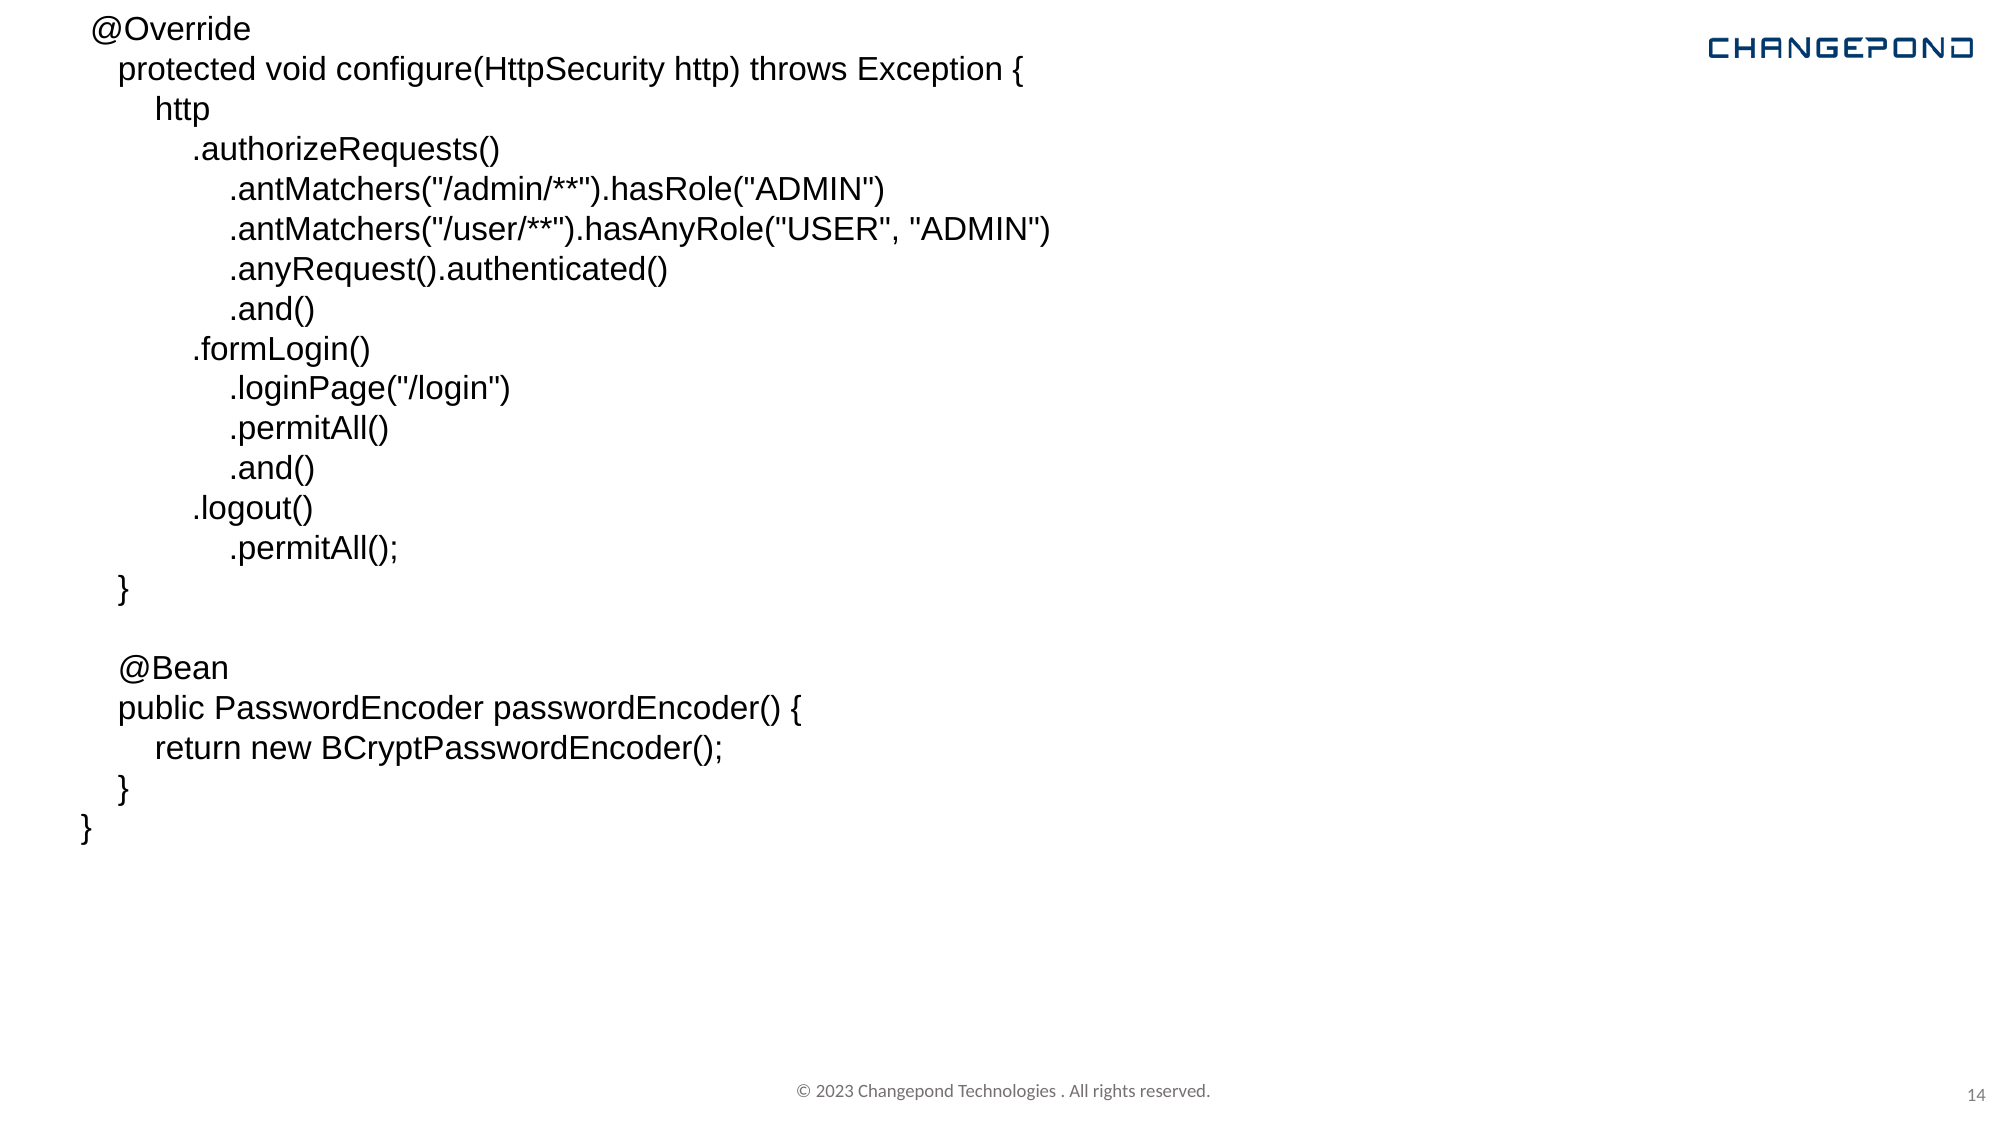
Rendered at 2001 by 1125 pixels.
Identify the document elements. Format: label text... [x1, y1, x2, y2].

picture [1928, 37, 1973, 61]
text_box @Override protected void configure(HttpSecurity http) throws Exception { http .authorizeRequests() .antMatchers("/admin/**").hasRole("ADMIN") .antMatchers("/user/**").hasAnyRole("USER", "ADMIN") .anyRequest().authenticated() .and() .formLogin() .loginPage("/login") .permitAll() .and() .logout() .permitAll(); } @Bean public PasswordEncoder passwordEncoder() { return new BCryptPasswordEncoder(); } } [66, 0, 1928, 853]
